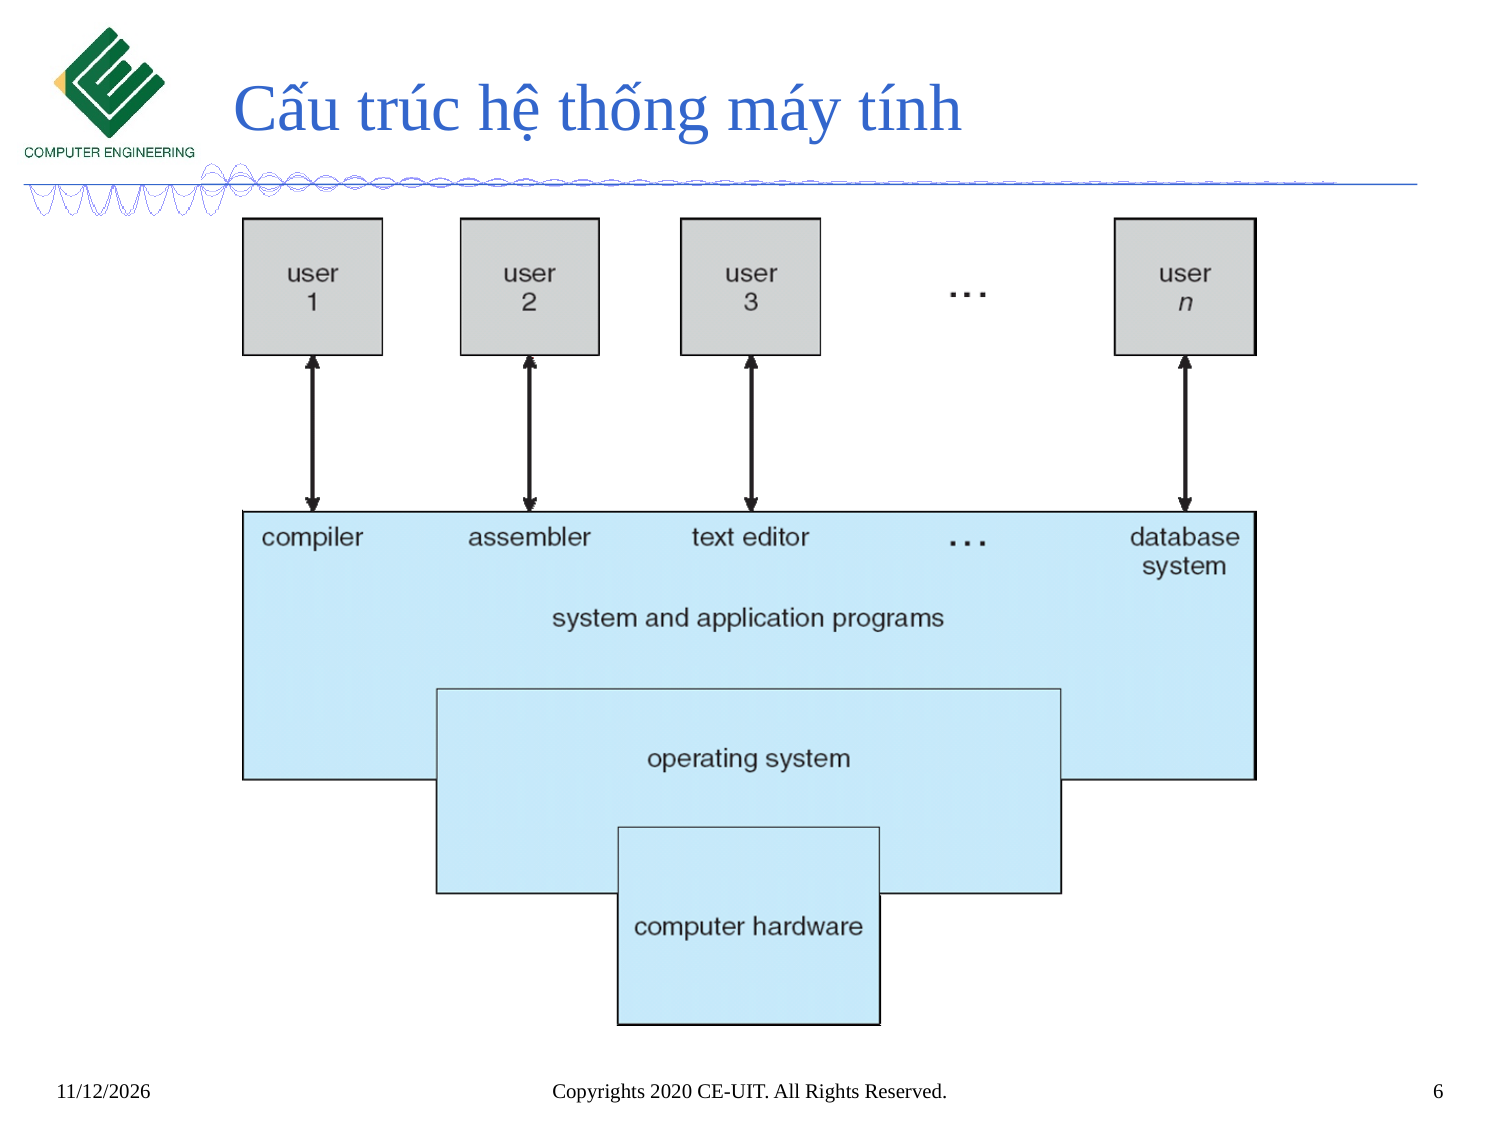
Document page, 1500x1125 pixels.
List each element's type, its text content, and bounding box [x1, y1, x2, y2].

slide_number 6 [1170, 1070, 1459, 1118]
title Cấu trúc hệ thống máy tính [218, 46, 1426, 162]
picture [17, 0, 201, 184]
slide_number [41, 1070, 288, 1118]
footer Copyrights 2020 CE-UIT. All Rights Reserved. [288, 1070, 1170, 1118]
picture [29, 217, 1339, 1026]
